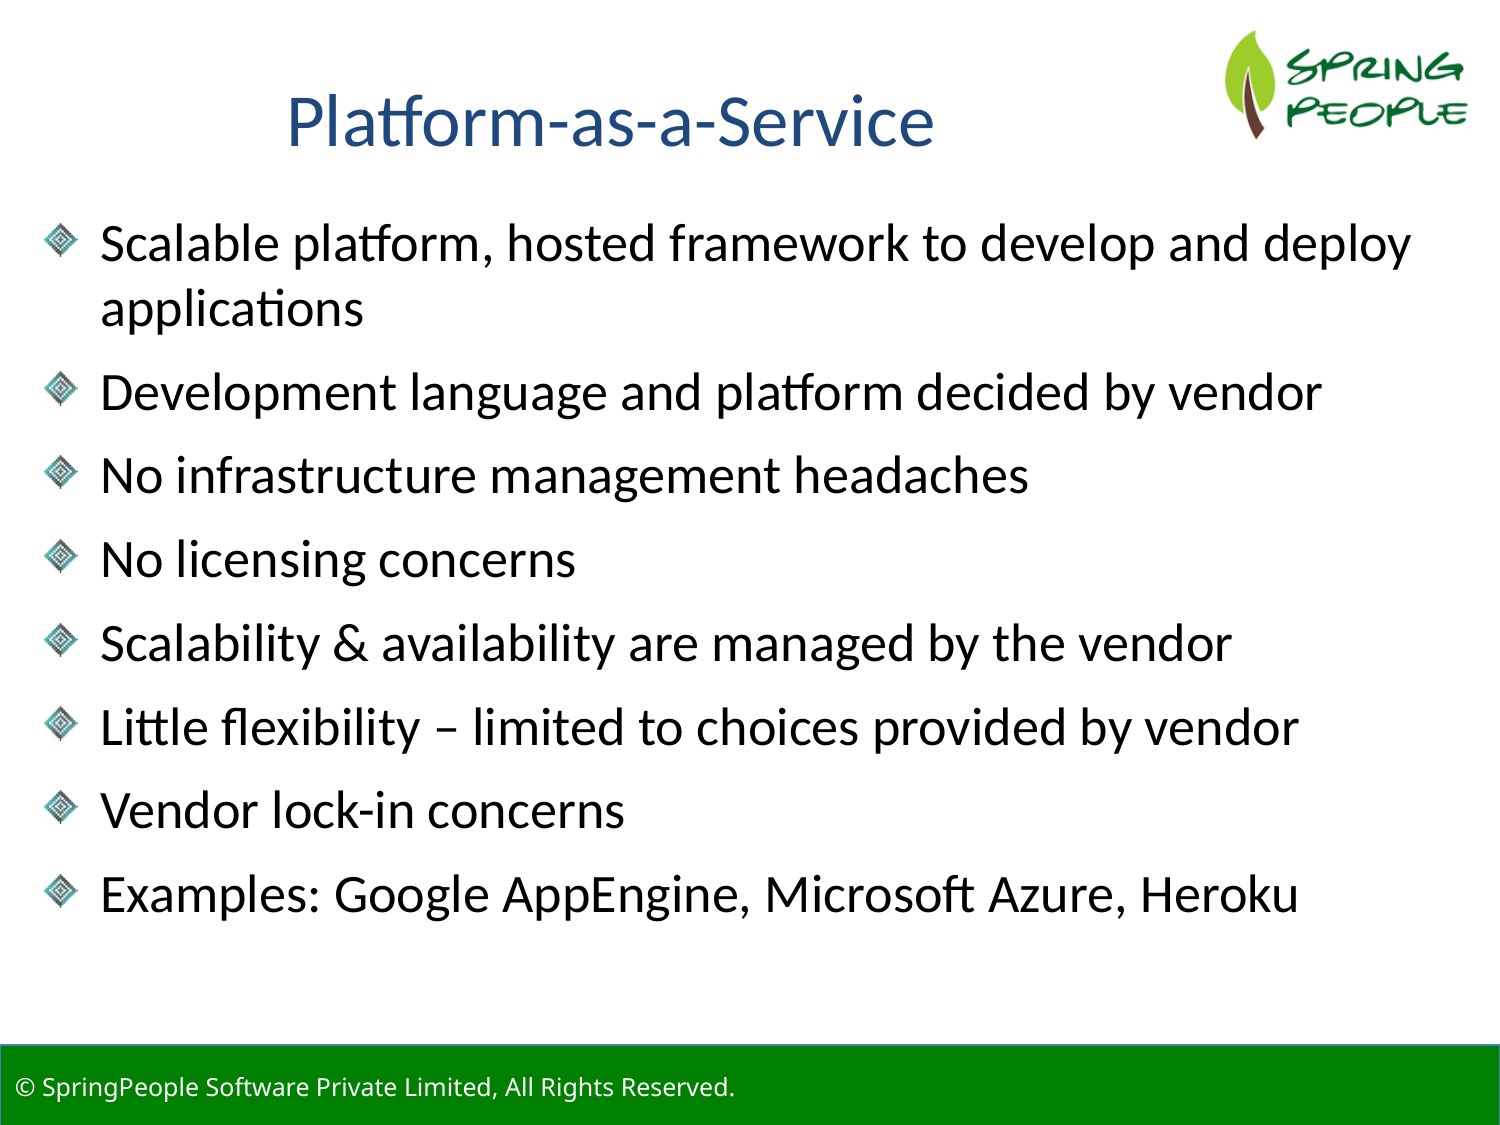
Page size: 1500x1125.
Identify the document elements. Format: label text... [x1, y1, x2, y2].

picture [44, 874, 78, 908]
picture [44, 706, 78, 741]
picture [44, 623, 78, 657]
picture [44, 455, 78, 489]
text_box Platform-as-a-Service [29, 63, 1194, 169]
picture [44, 790, 78, 824]
text_box Scalable platform, hosted framework to develop and deploy applications Development language and platform decided by vendor No infrastructure management headaches No licensing concerns Scalability & availability are managed by the vendor Little flexibility – limited to choices provided by vendor Vendor lock-in concerns Examples: Google AppEngine, Microsoft Azure, Heroku [29, 199, 1464, 931]
picture [44, 539, 78, 573]
picture [44, 371, 78, 406]
picture [1216, 30, 1468, 140]
picture [44, 223, 78, 257]
